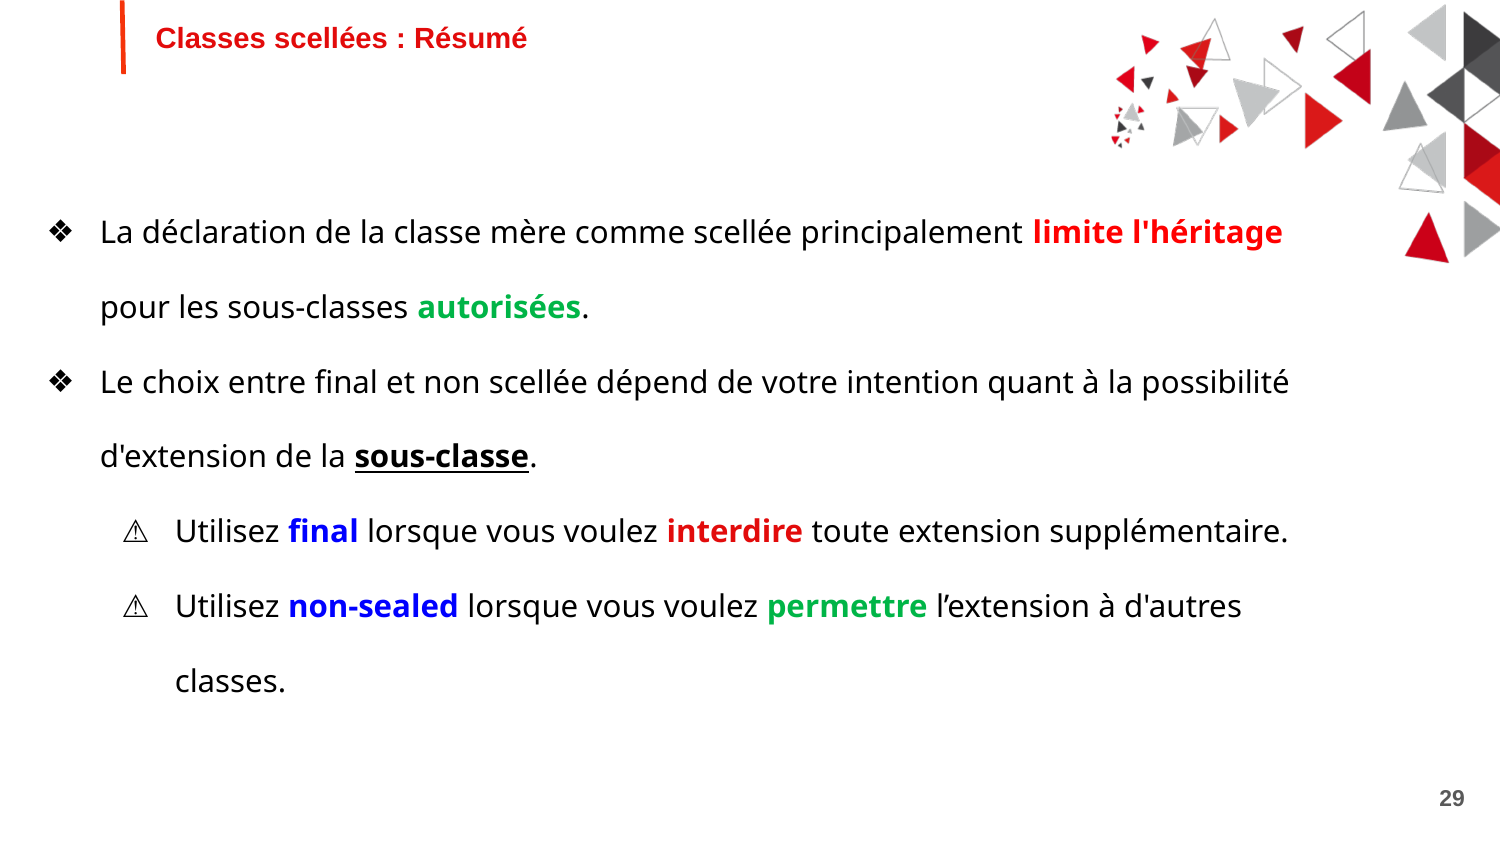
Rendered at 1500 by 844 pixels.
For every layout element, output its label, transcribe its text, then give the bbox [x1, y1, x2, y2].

picture [1110, 0, 1500, 268]
text_box La déclaration de la classe mère comme scellée principalement limite l'héritage pour les sous-classes autorisées. Le choix entre final et non scellée dépend de votre intention quant à la possibilité d'extension de la sous-classe. Utilisez final lorsque vous voulez interdire toute extension supplémentaire. Utilisez non-sealed lorsque vous voulez permettre l’extension à d'autres classes. [9, 159, 1377, 714]
text_box Classes scellées : Résumé [140, 4, 1095, 70]
slide_number ‹#› [1389, 764, 1480, 830]
